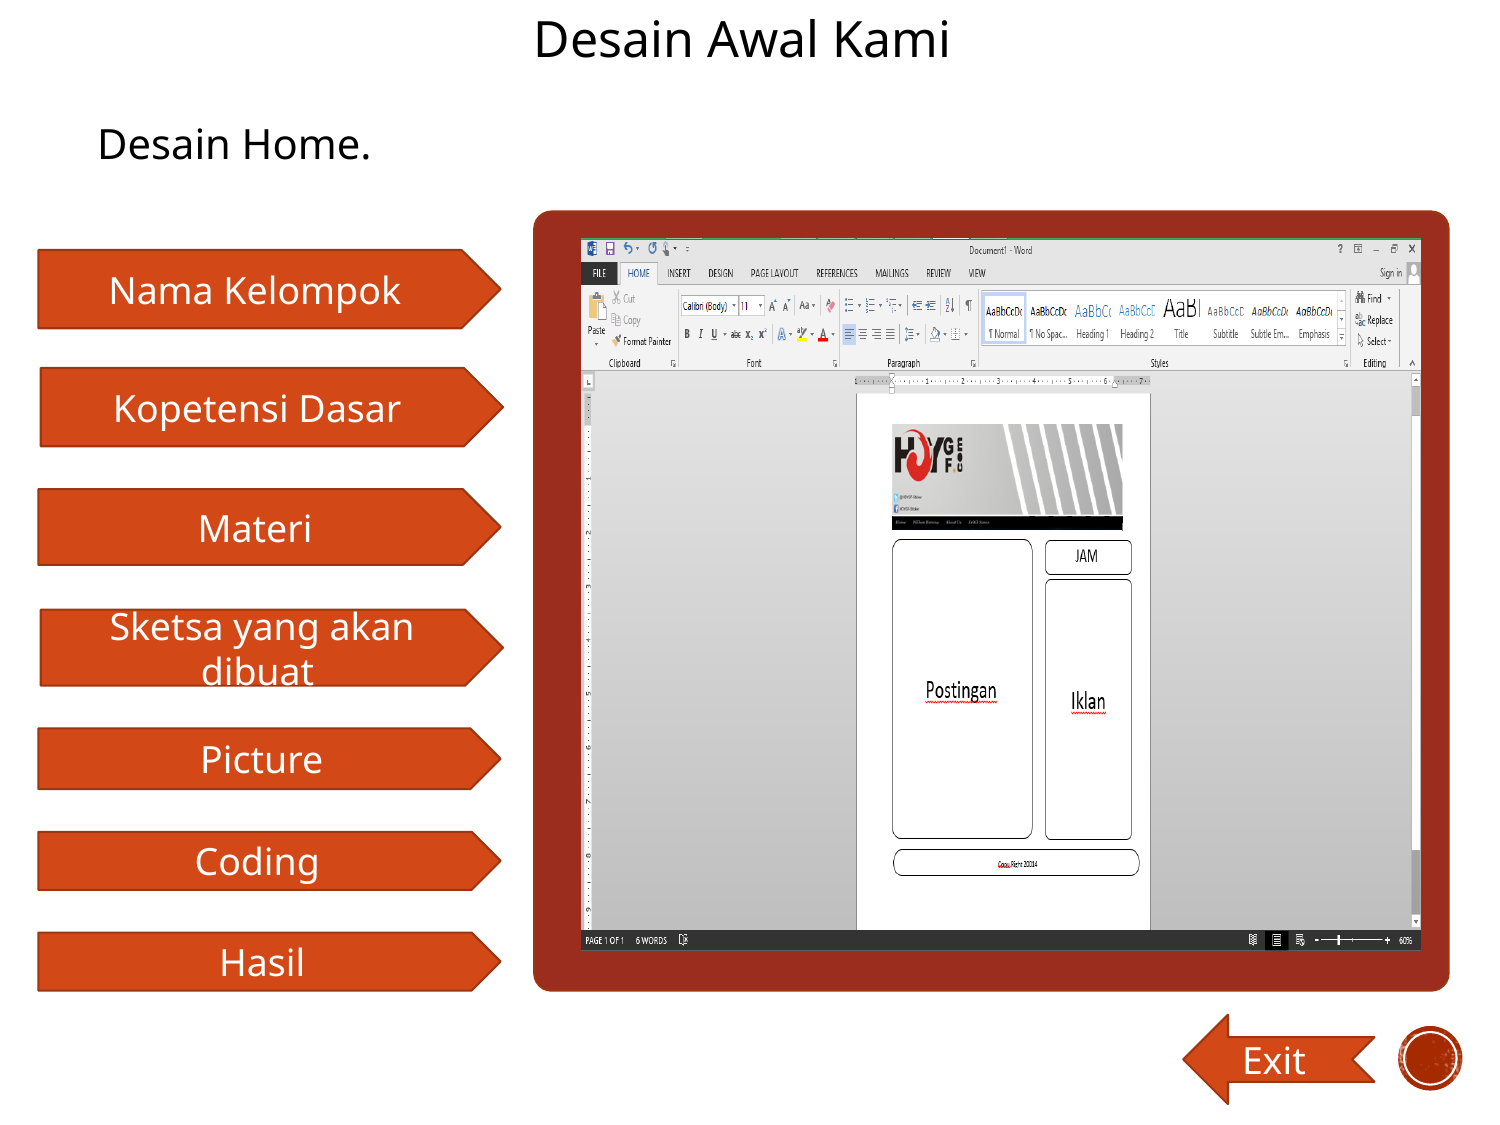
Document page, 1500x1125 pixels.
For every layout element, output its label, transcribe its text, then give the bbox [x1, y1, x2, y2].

text_box Nama Kelompok [37, 248, 502, 330]
text_box Exit [1182, 1013, 1376, 1106]
picture [581, 238, 1421, 951]
text_box Kopetensi Dasar [39, 366, 504, 448]
text_box Desain Awal Kami [519, 0, 980, 75]
text_box Hasil [37, 931, 502, 992]
text_box Sketsa yang akan dibuat [39, 608, 504, 687]
text_box Picture [37, 727, 502, 791]
text_box Materi [37, 488, 502, 566]
text_box Desain Home. [82, 110, 387, 176]
text_box Html, CSS, Javascript [533, 210, 1450, 992]
text_box Coding [37, 830, 502, 891]
